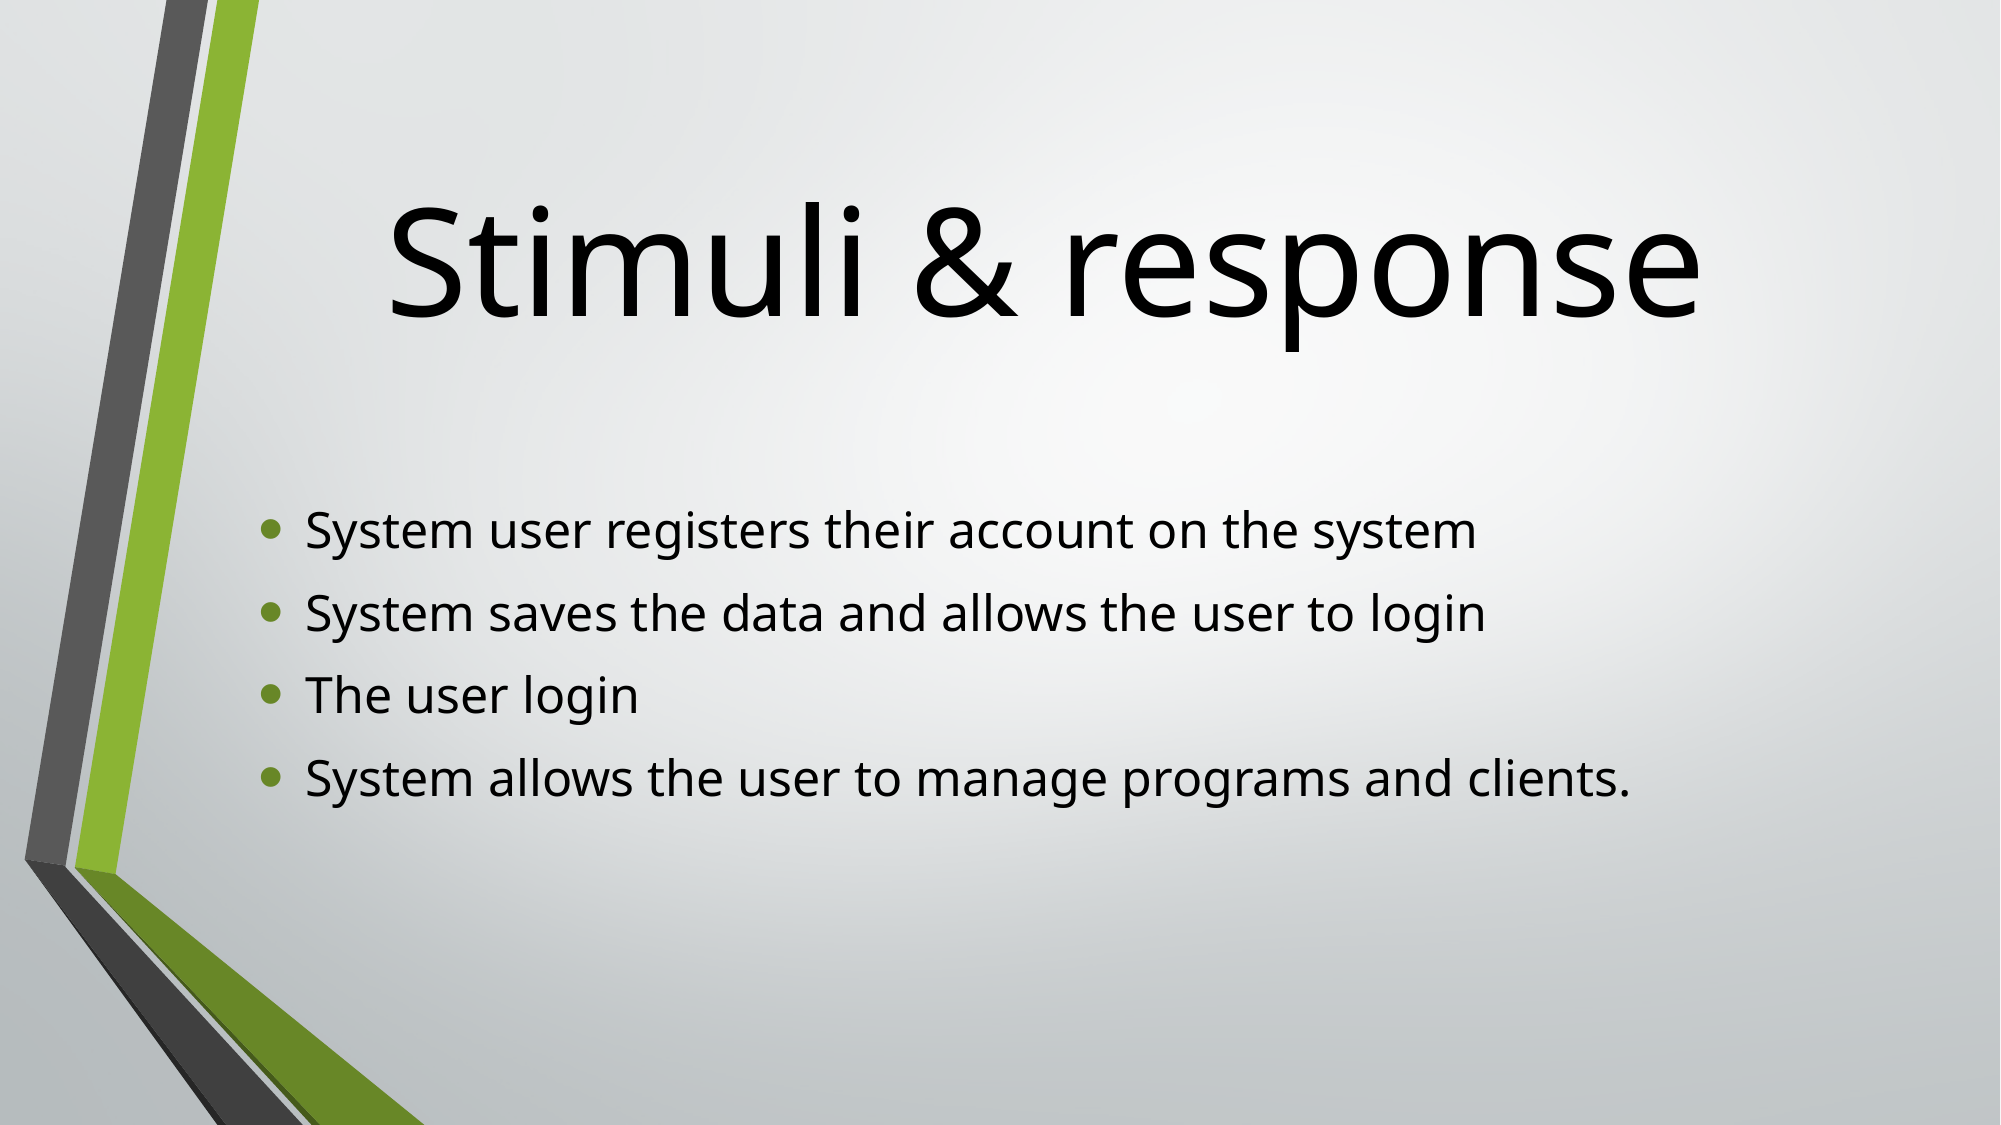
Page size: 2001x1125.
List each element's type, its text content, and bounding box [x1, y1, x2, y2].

list System user registers their account on the system System saves the data and allows the user to login The user login System allows the user to manage programs and clients. [243, 437, 1887, 950]
title Stimuli & response [243, 112, 1887, 400]
